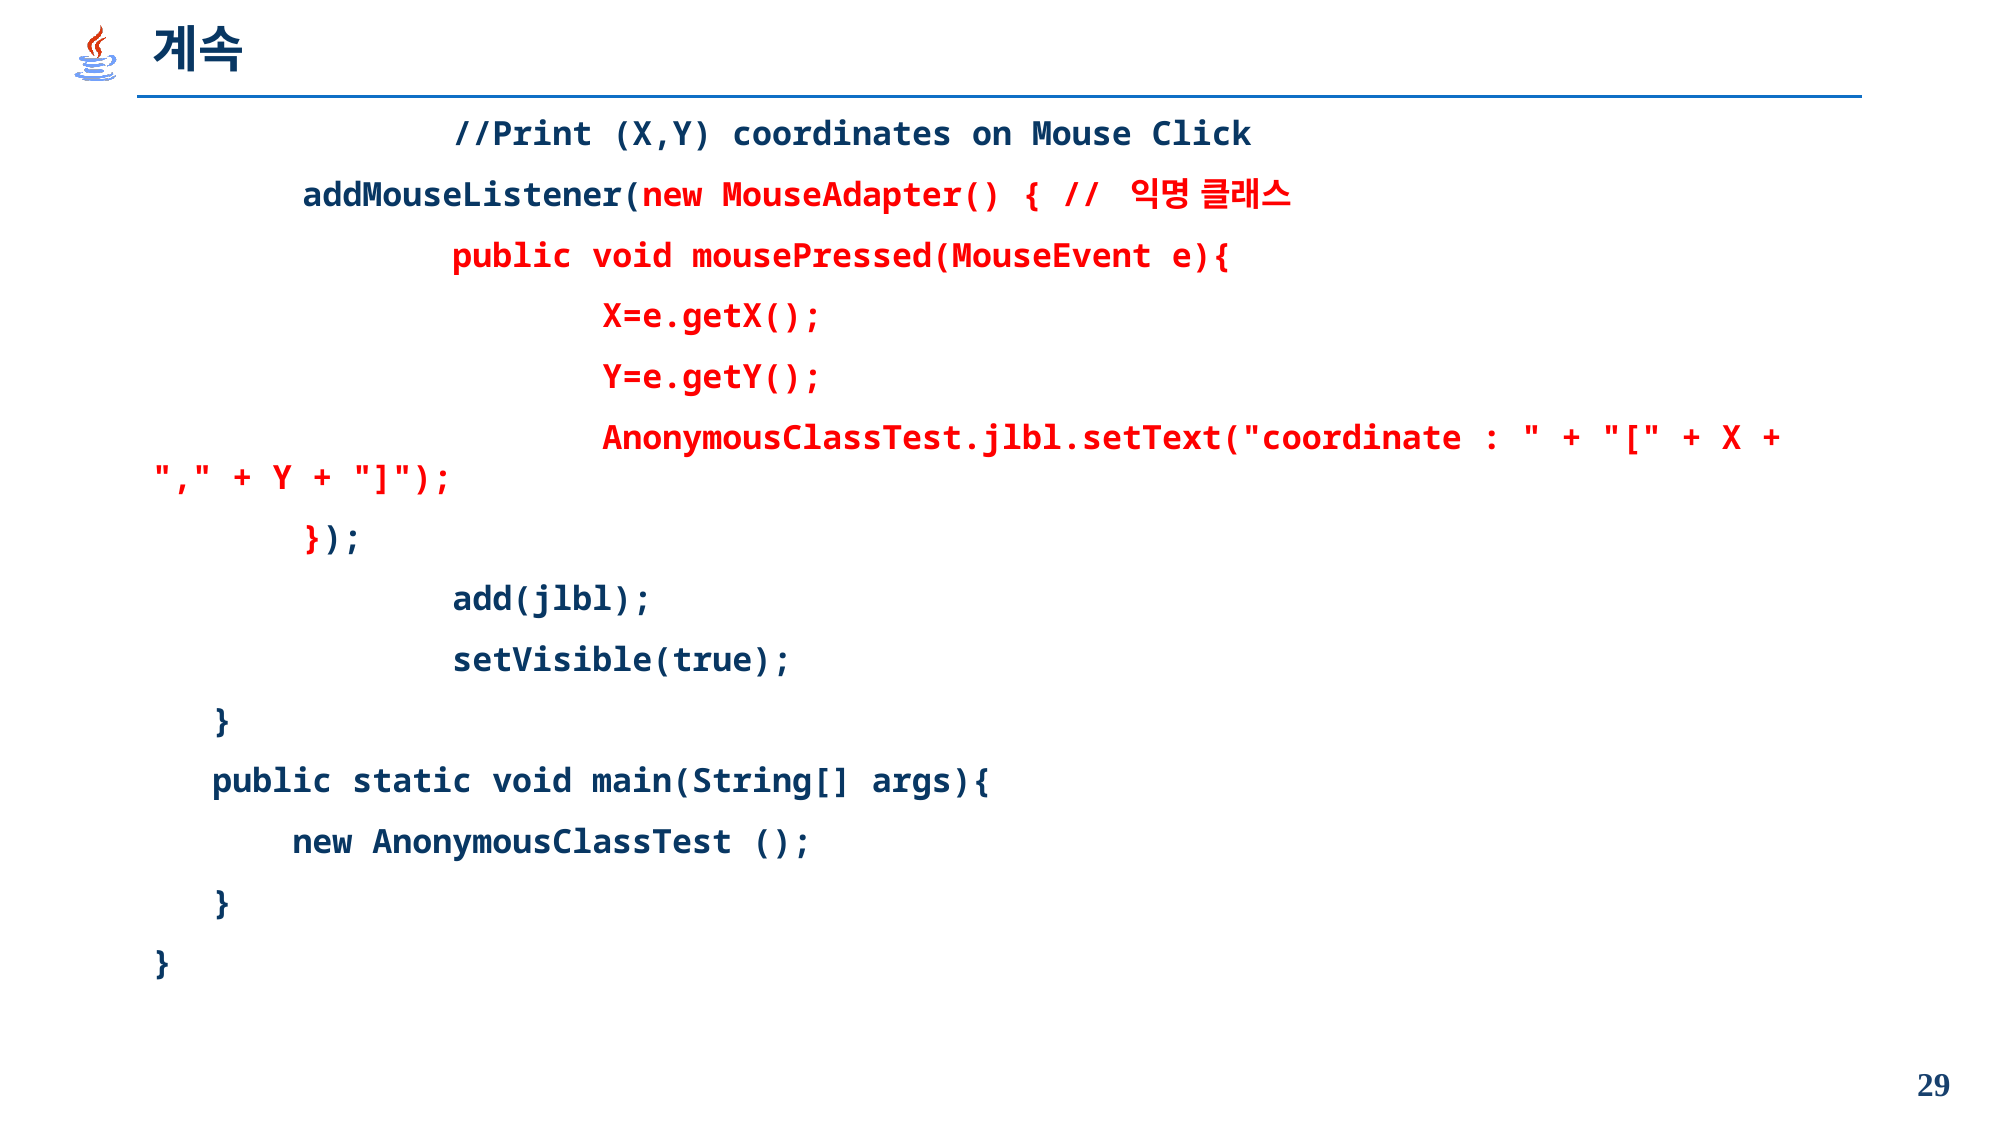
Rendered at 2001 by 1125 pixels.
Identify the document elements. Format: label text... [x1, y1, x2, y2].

slide_number 29 [1862, 1053, 1966, 1114]
picture [67, 25, 123, 81]
list //Print (X,Y) coordinates on Mouse Click addMouseListener(new MouseAdapter() { // 익명 클래스 public void mousePressed(MouseEvent e){ X=e.getX(); Y=e.getY(); AnonymousClassTest.jlbl.setText("coordinate : " + "[" + X + "," + Y + "]"); }); add(jlbl); setVisible(true); } public static void main(String[] args){ new AnonymousClassTest (); } } [137, 104, 1863, 1036]
title 계속 [137, 13, 1863, 89]
